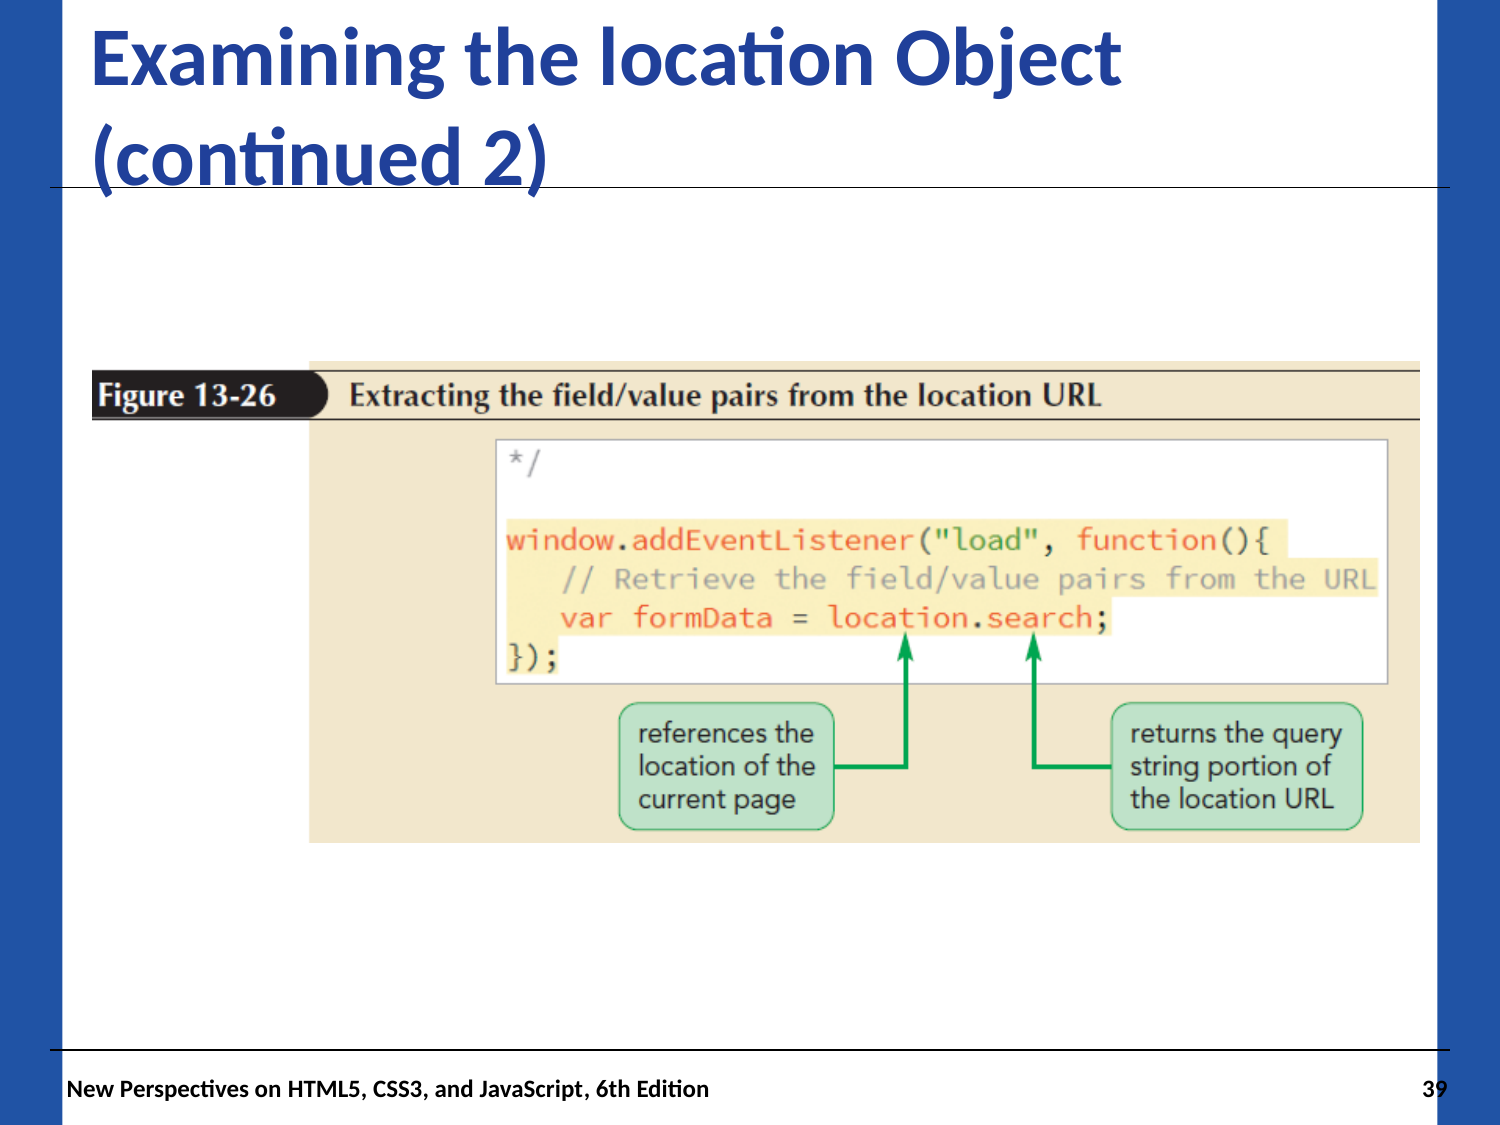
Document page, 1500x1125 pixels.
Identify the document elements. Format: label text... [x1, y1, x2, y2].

title Examining the location Object (continued 2) [74, 24, 1438, 181]
slide_number 39 [1374, 1050, 1463, 1125]
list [92, 361, 1420, 844]
footer New Perspectives on HTML5, CSS3, and JavaScript, 6th Edition [0, 1050, 1350, 1125]
